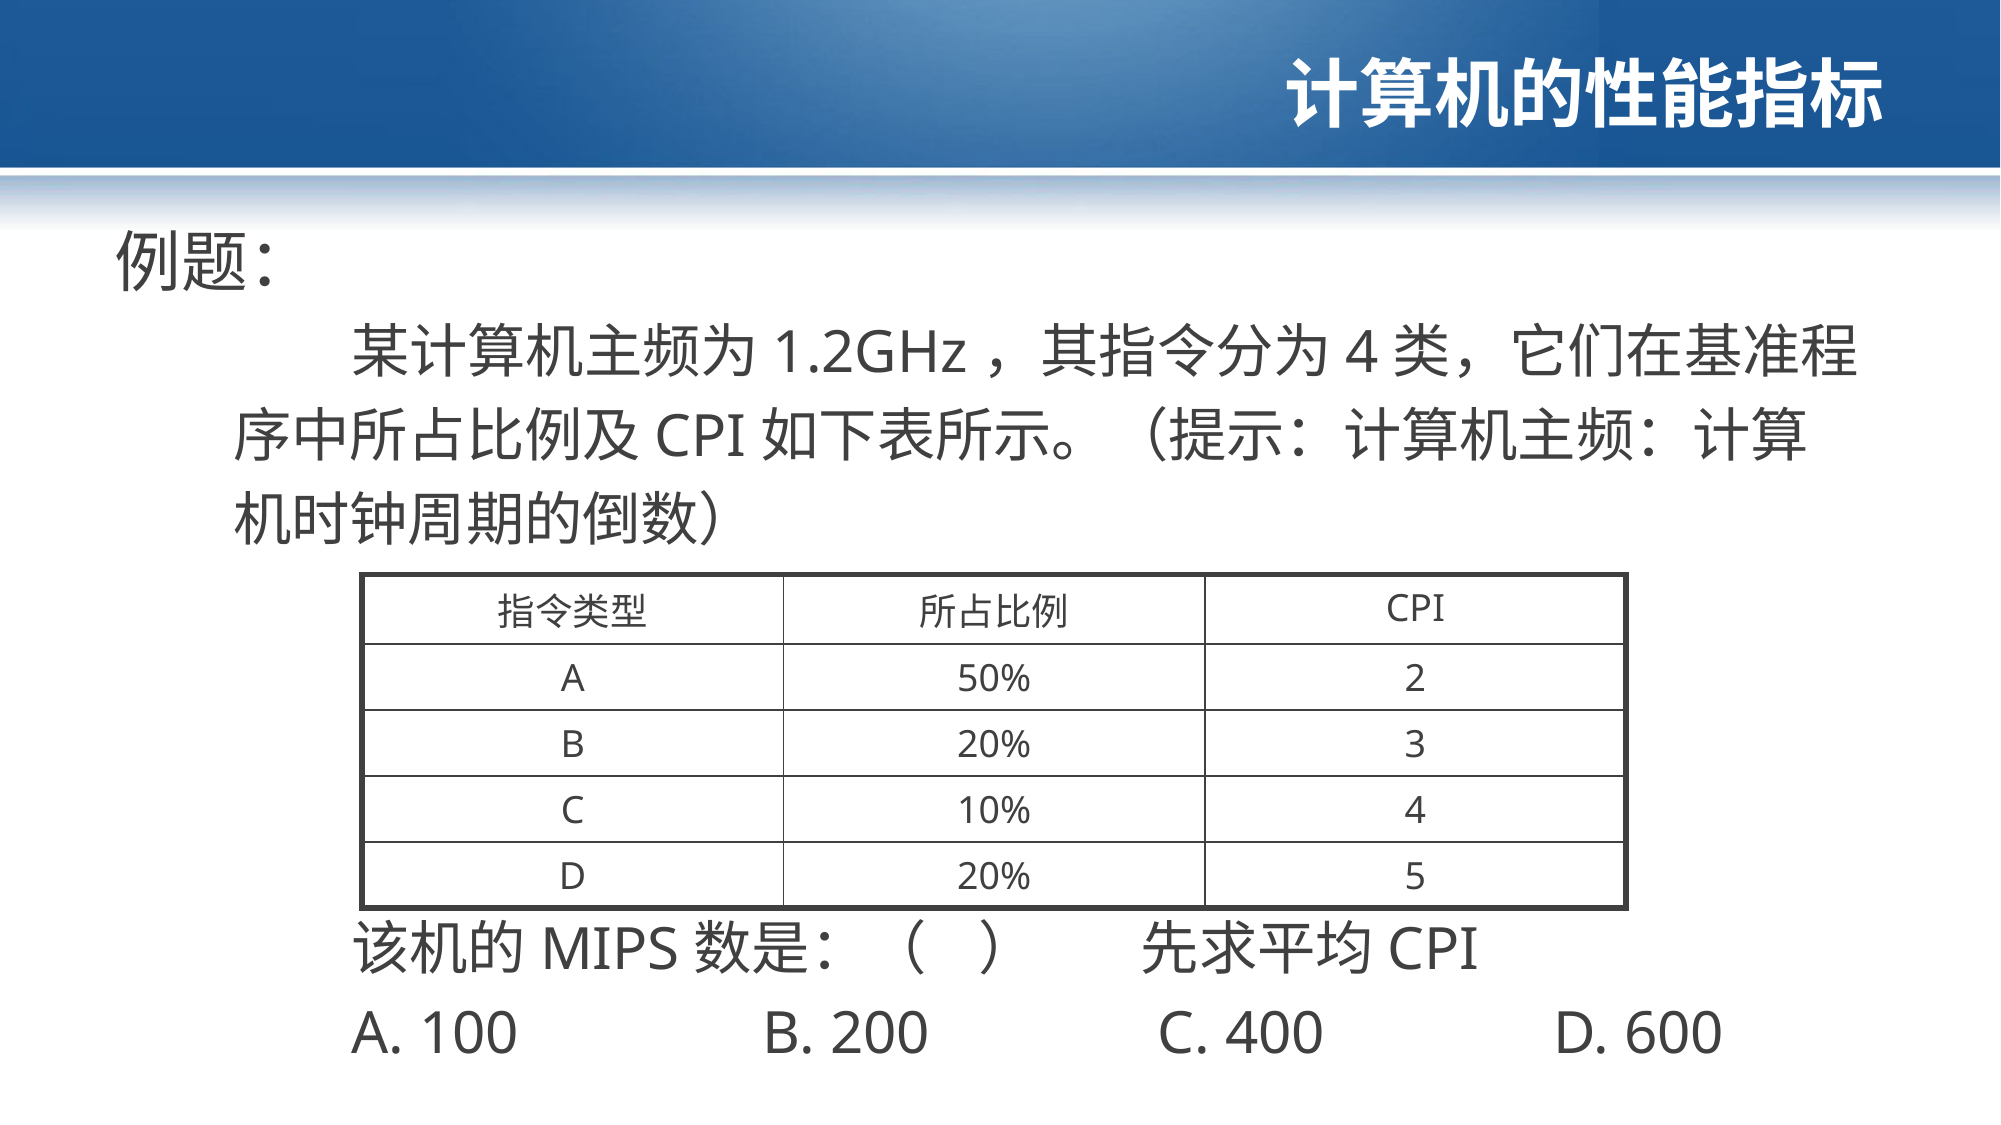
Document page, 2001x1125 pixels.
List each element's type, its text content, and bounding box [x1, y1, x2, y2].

table_cell 4 [1206, 777, 1623, 841]
table_header 所占比例 [784, 577, 1204, 643]
table_cell A [365, 645, 783, 709]
list 例题： 某计算机主频为1.2GHz，其指令分为4类，它们在基准程序中所占比例及CPI如下表所示。（提示：计算机主频：计算机时钟周期的倒数） 该机的MIPS数是：（ ） 先求平均CPI A. 100 B. 200 C. 400 D. 600 [99, 172, 1875, 1083]
table_cell D [365, 843, 783, 905]
table_header CPI [1206, 577, 1623, 643]
title 计算机的性能指标 [99, 45, 1900, 138]
table_cell 20% [784, 843, 1204, 905]
table_cell 20% [784, 711, 1204, 775]
table_header 指令类型 [365, 577, 783, 643]
table_cell 3 [1206, 711, 1623, 775]
picture [0, 0, 2001, 1125]
table_cell 5 [1206, 843, 1623, 905]
table_cell 10% [784, 777, 1204, 841]
table_cell B [365, 711, 783, 775]
table_cell 50% [784, 645, 1204, 709]
table_cell C [365, 777, 783, 841]
table_cell 2 [1206, 645, 1623, 709]
